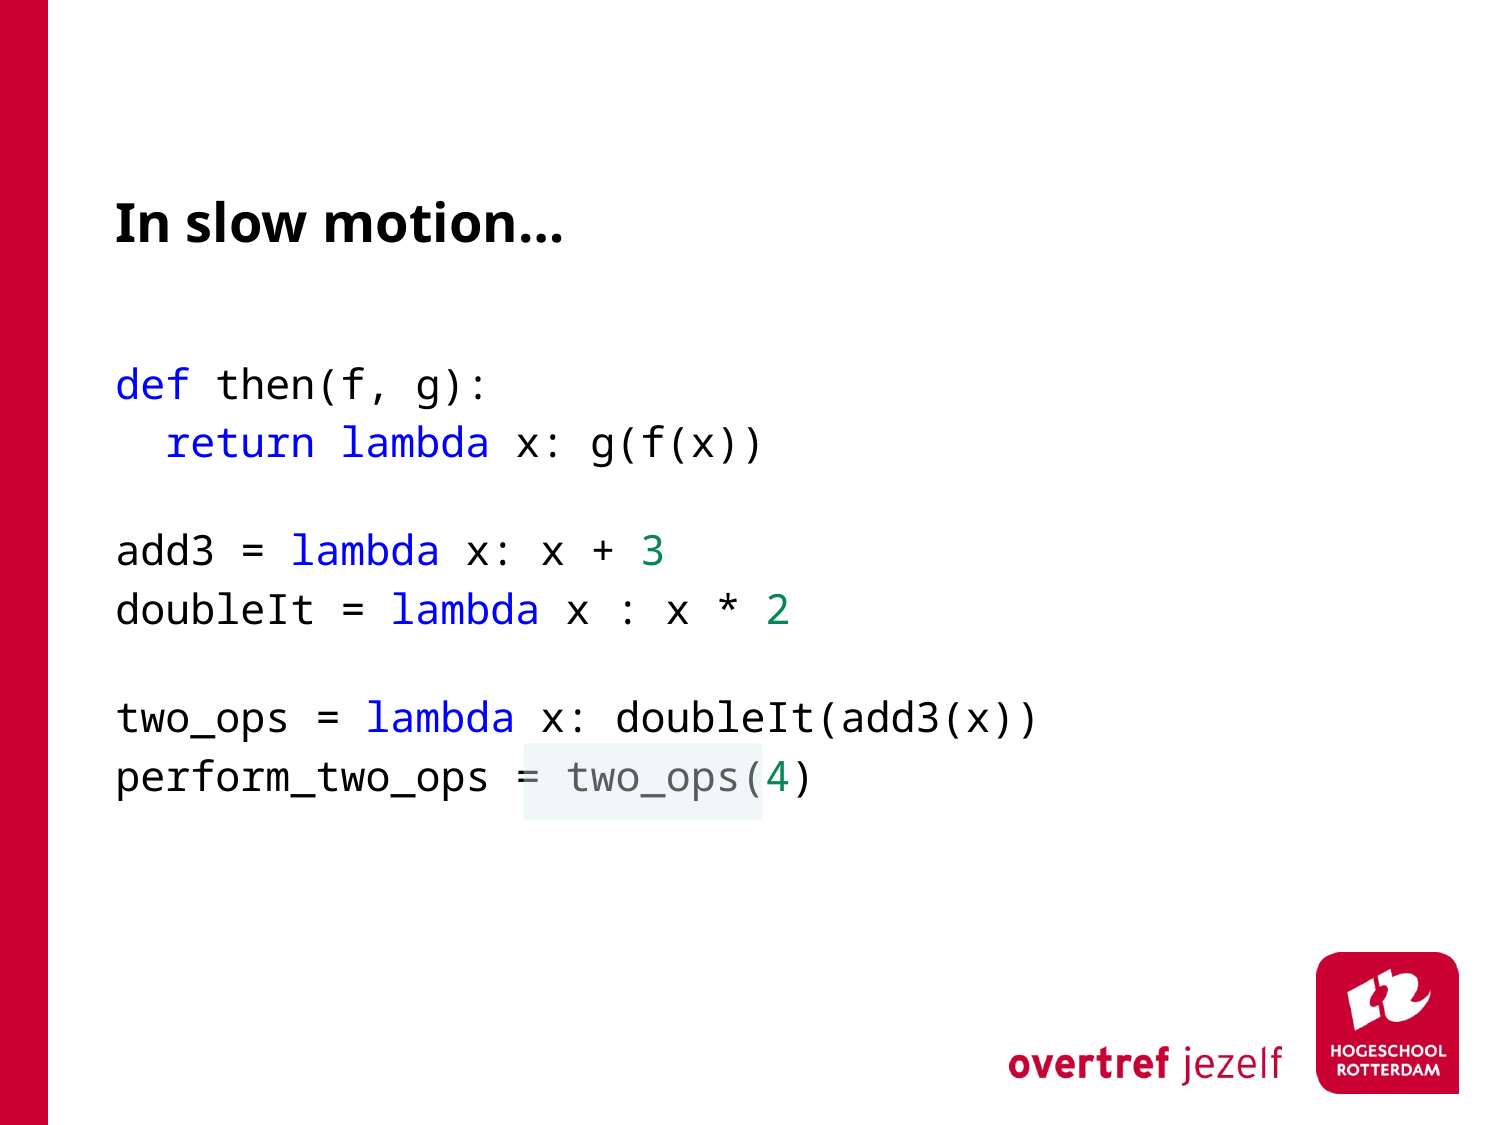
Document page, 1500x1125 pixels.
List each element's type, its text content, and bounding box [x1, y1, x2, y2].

picture [1316, 952, 1459, 1094]
text_box [523, 743, 763, 821]
picture [1009, 1046, 1282, 1086]
title In slow motion… [100, 126, 1400, 315]
list def then(f, g): return lambda x: g(f(x)) add3 = lambda x: x + 3 doubleIt = lambda x : x * 2 two_ops = lambda x: doubleIt(add3(x)) perform_two_ops = two_ops(4) [100, 350, 1400, 941]
picture [0, 0, 48, 1125]
